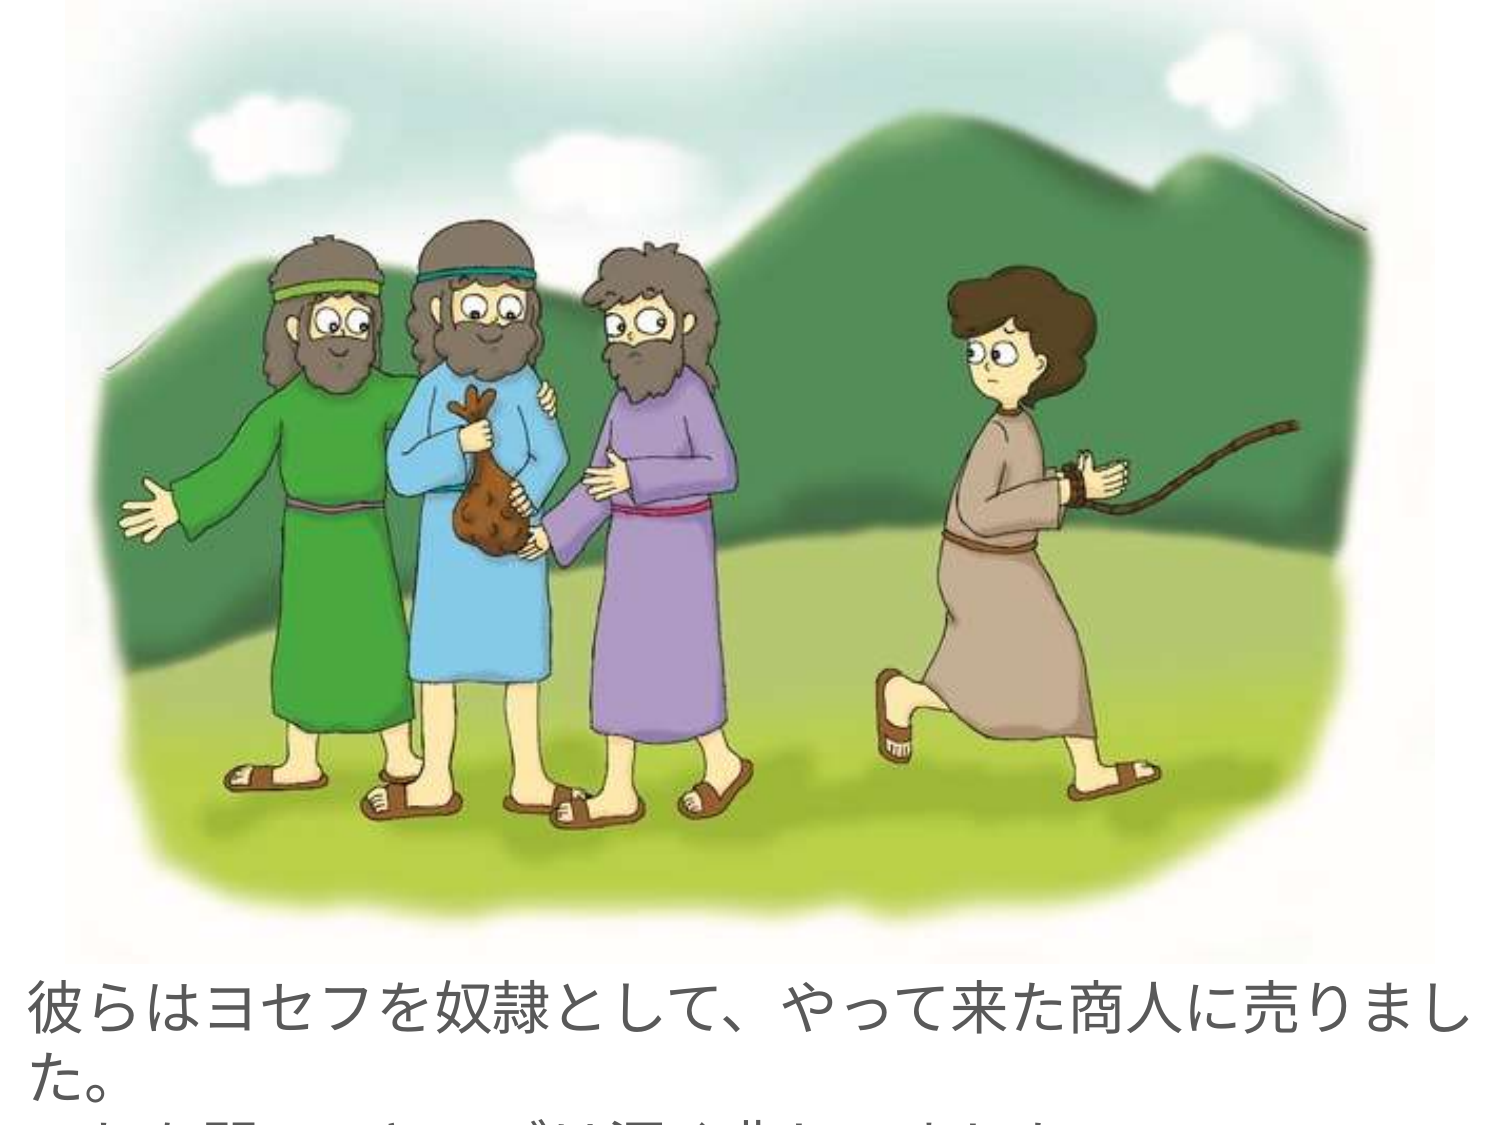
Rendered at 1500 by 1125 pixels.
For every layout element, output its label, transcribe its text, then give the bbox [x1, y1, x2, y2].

text_box 彼らはヨセフを奴隷として、やって来た商人に売りました。 これを聞いてヤコブは深く悲しみました。 [11, 964, 1498, 1125]
picture [64, 0, 1436, 965]
